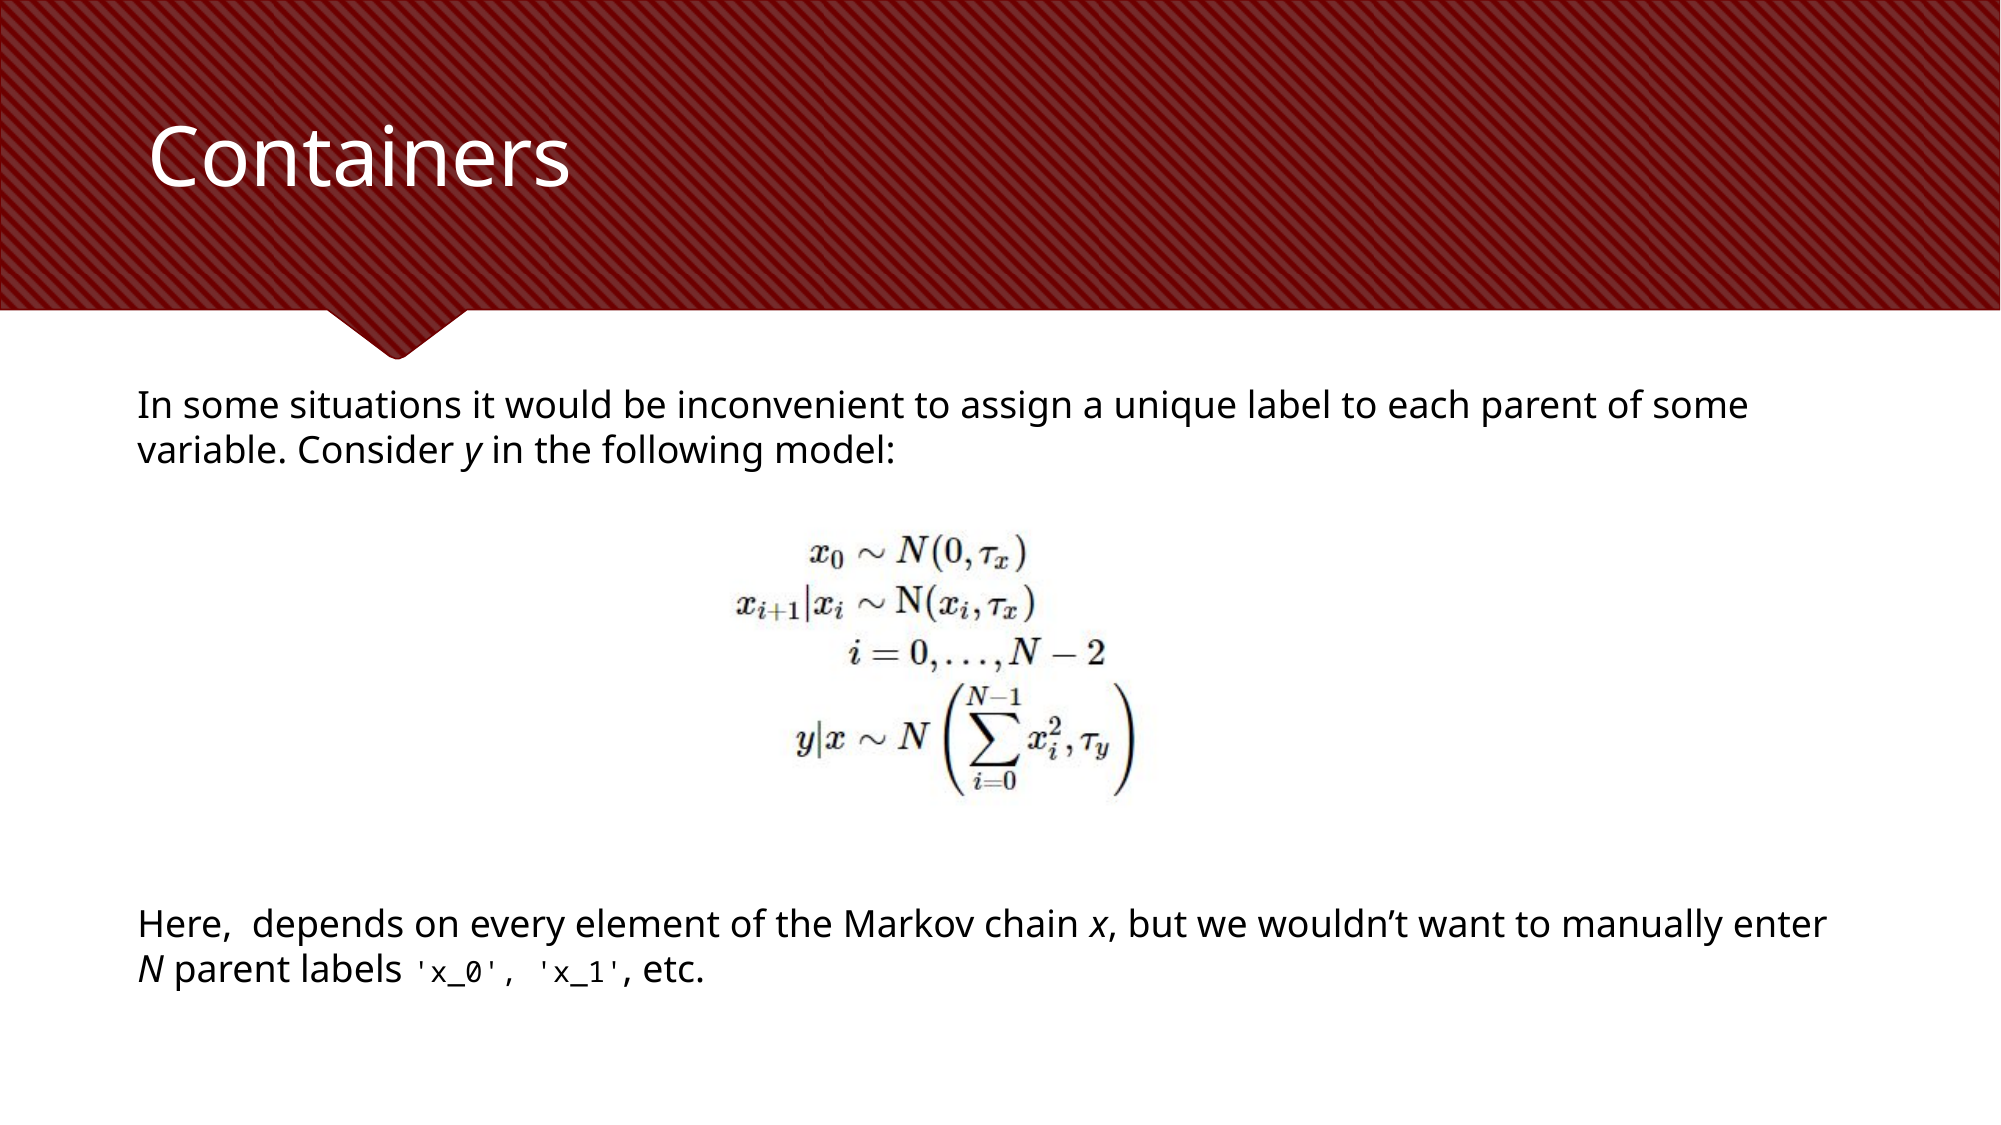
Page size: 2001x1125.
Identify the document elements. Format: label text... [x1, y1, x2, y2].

title Containers [132, 73, 1868, 233]
picture [680, 505, 1213, 816]
text_box In some situations it would be inconvenient to assign a unique label to each parent of some variable. Consider y in the following model: [122, 346, 1854, 506]
